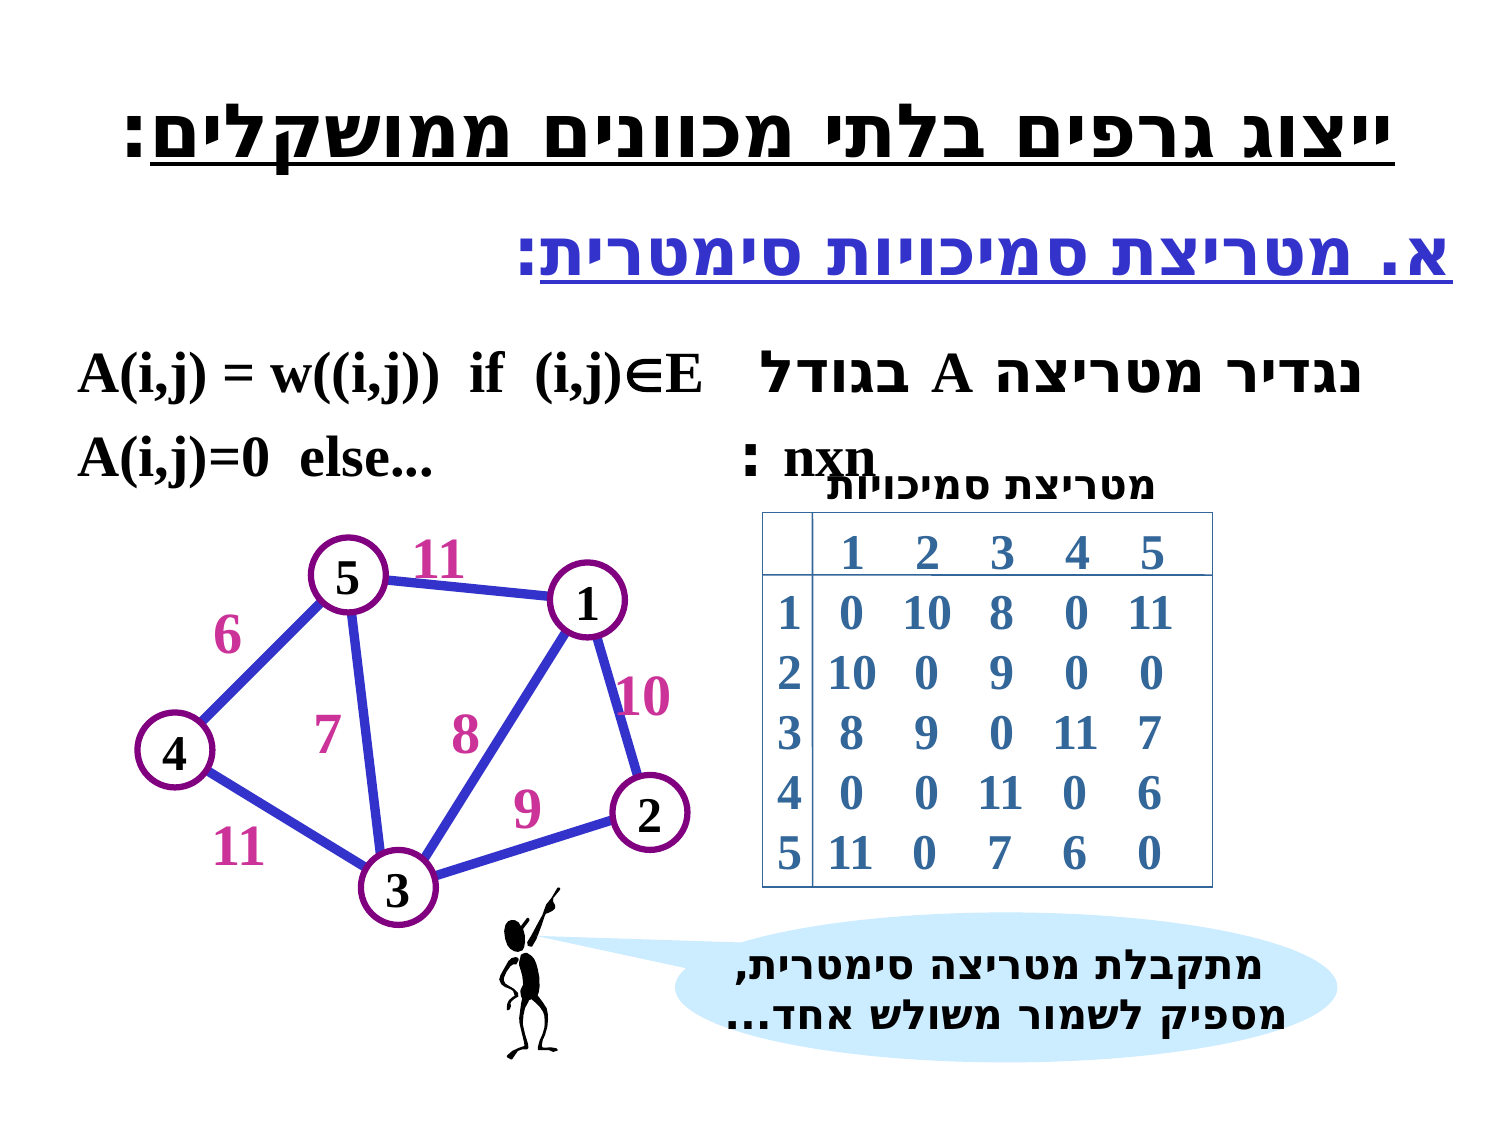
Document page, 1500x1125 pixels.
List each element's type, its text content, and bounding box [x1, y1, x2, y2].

text_box א. מטריצת סמיכויות סימטרית: [498, 201, 1468, 297]
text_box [137, 512, 700, 926]
text_box נגדיר מטריצה A בגודל nxn : [763, 312, 1438, 496]
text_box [498, 887, 561, 1060]
text_box A(i,j) = w((i,j)) if (i,j)E A(i,j)=0 else... [62, 312, 763, 496]
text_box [762, 449, 1213, 889]
text_box מתקבלת מטריצה סימטרית, מספיק לשמור משולש אחד... [566, 912, 1338, 1063]
text_box ייצוג גרפים בלתי מכוונים ממושקלים: [104, 74, 1410, 180]
